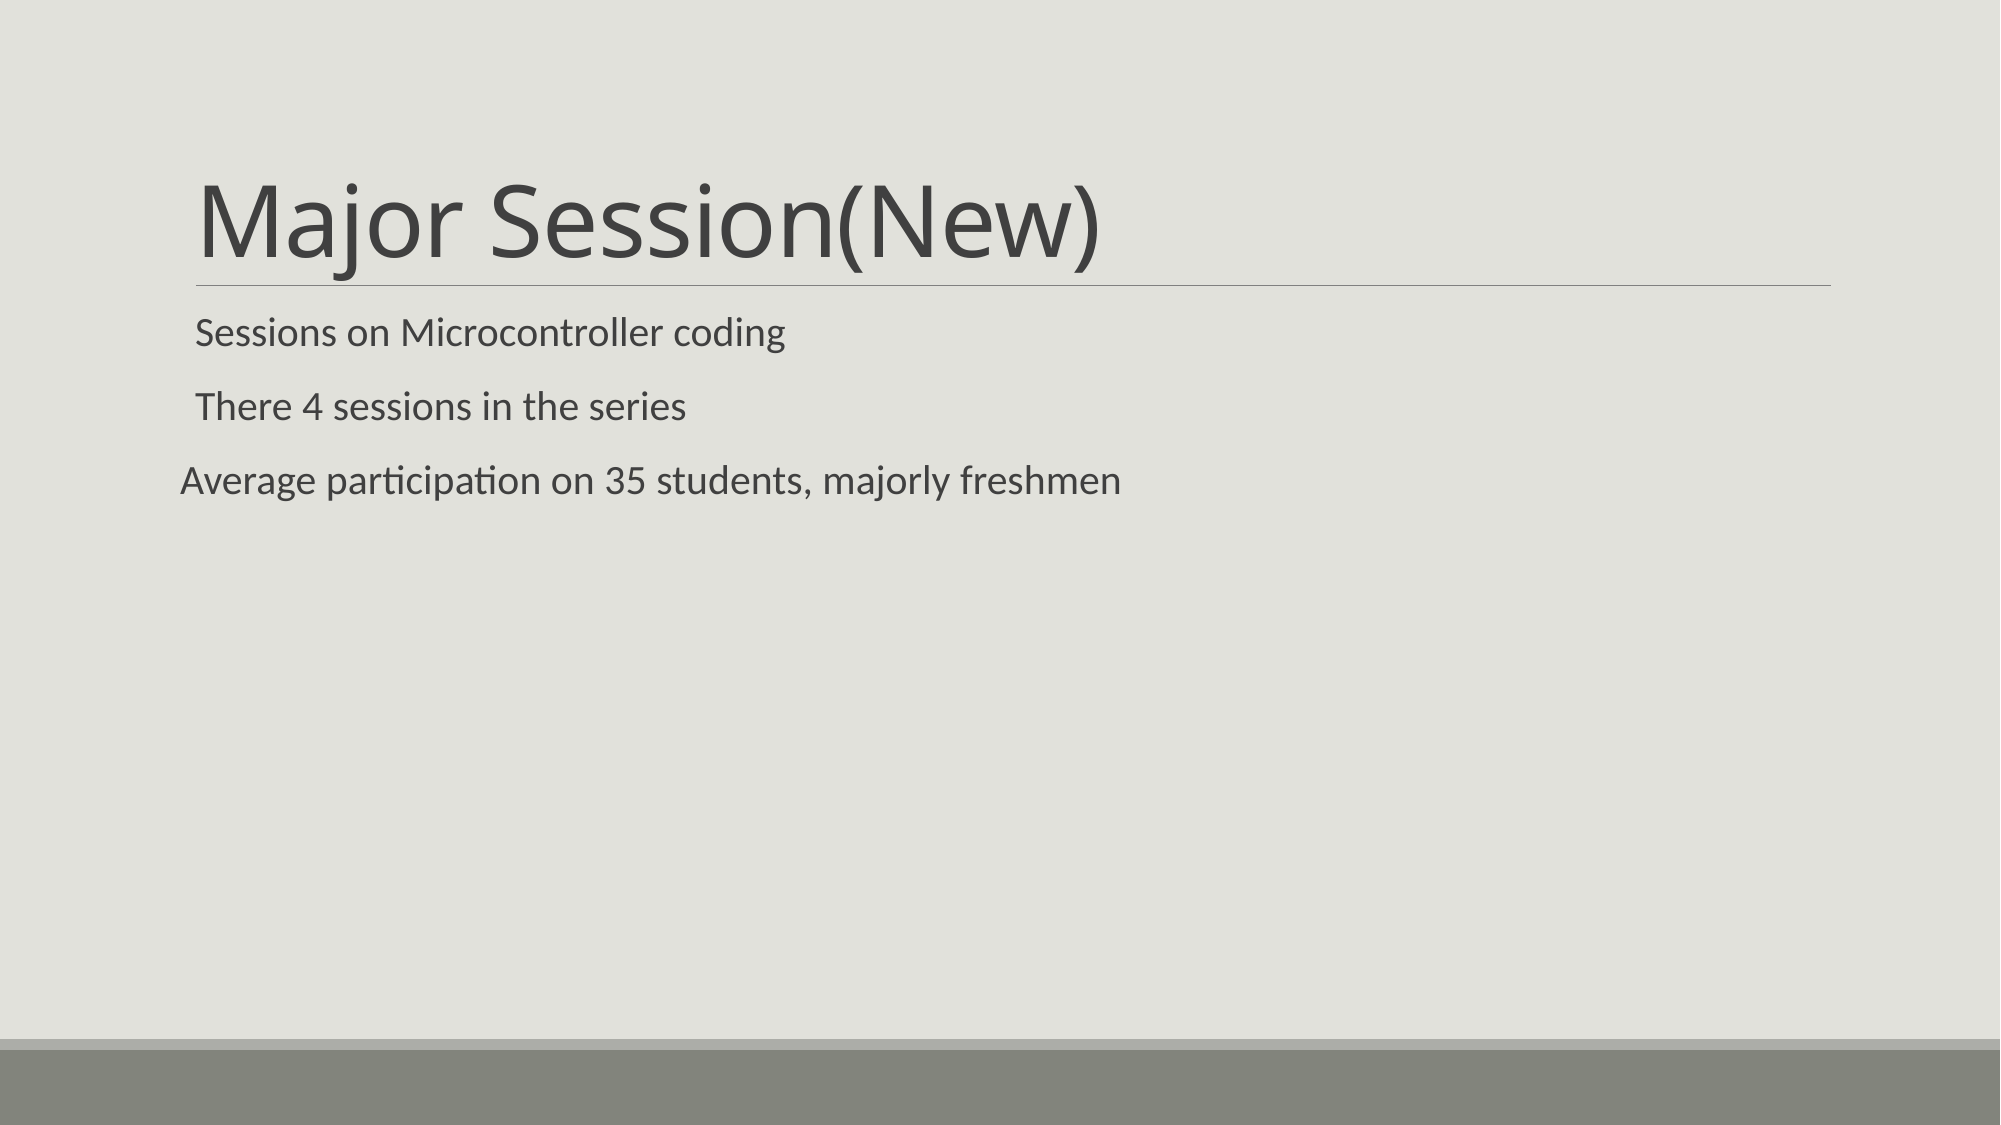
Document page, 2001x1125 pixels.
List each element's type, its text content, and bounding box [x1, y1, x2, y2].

title Major Session(New) [180, 47, 1830, 285]
list Sessions on Microcontroller coding There 4 sessions in the series Average participation on 35 students, majorly freshmen [180, 302, 1830, 963]
